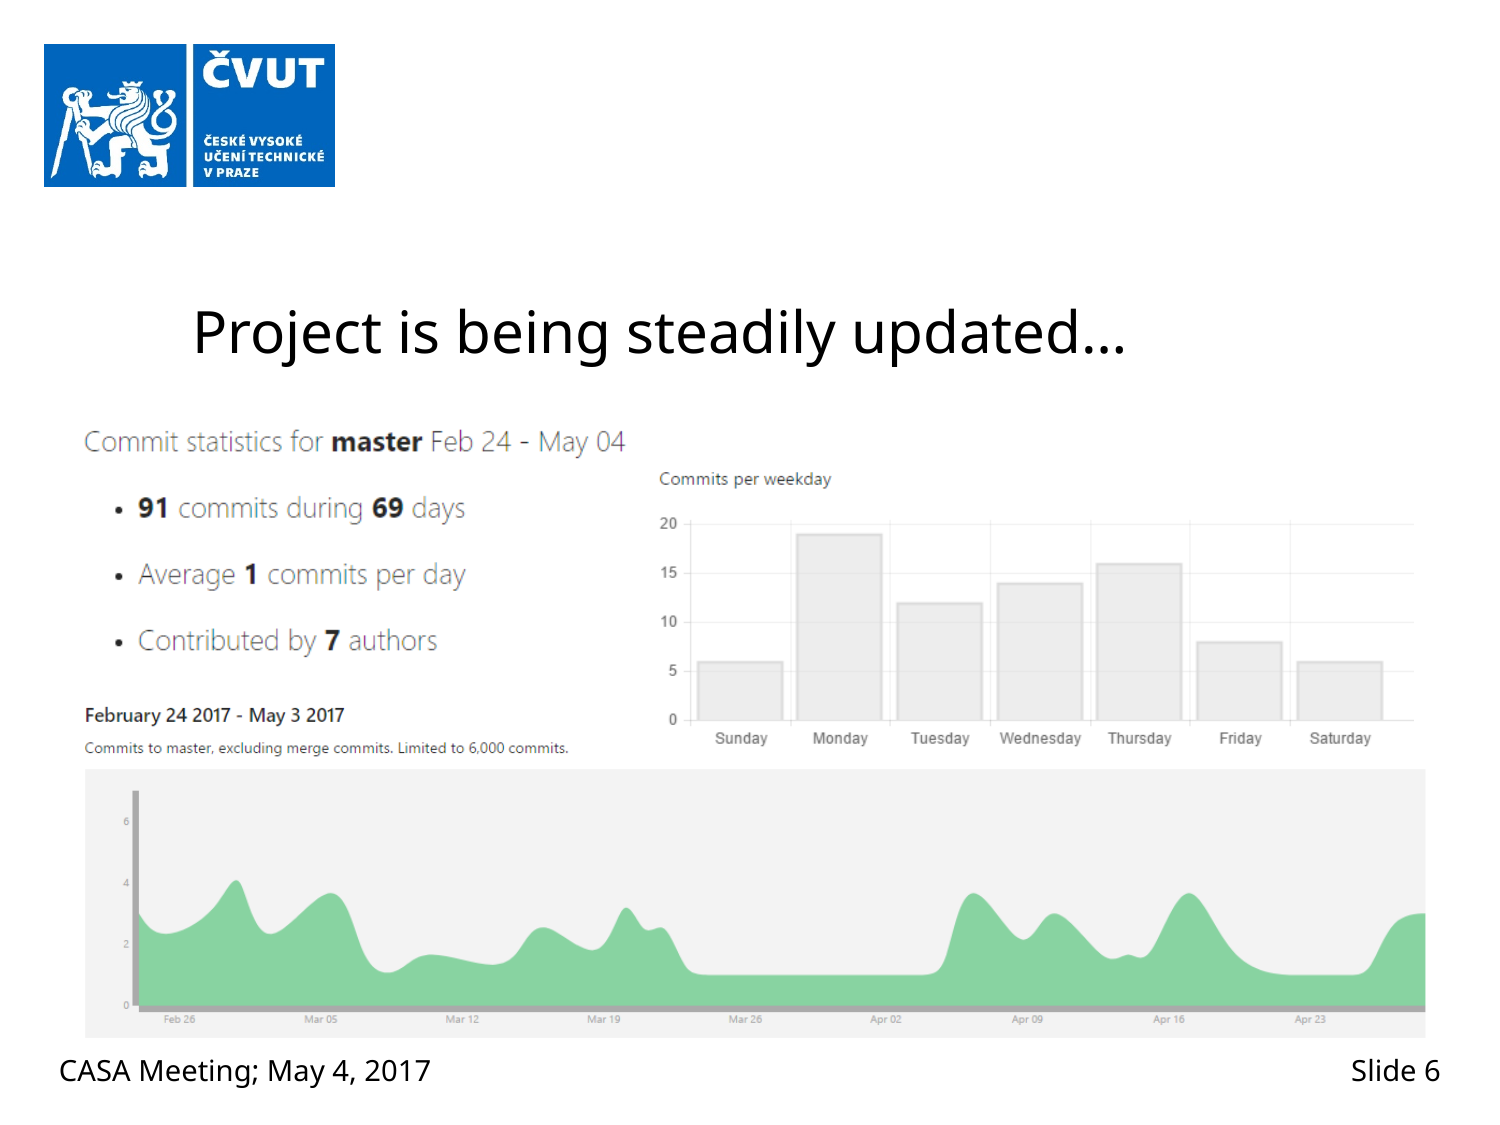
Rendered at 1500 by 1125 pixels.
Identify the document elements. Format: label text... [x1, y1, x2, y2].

picture [67, 415, 1448, 1053]
title Project is being steadily updated… [177, 295, 1456, 474]
picture [44, 44, 335, 187]
